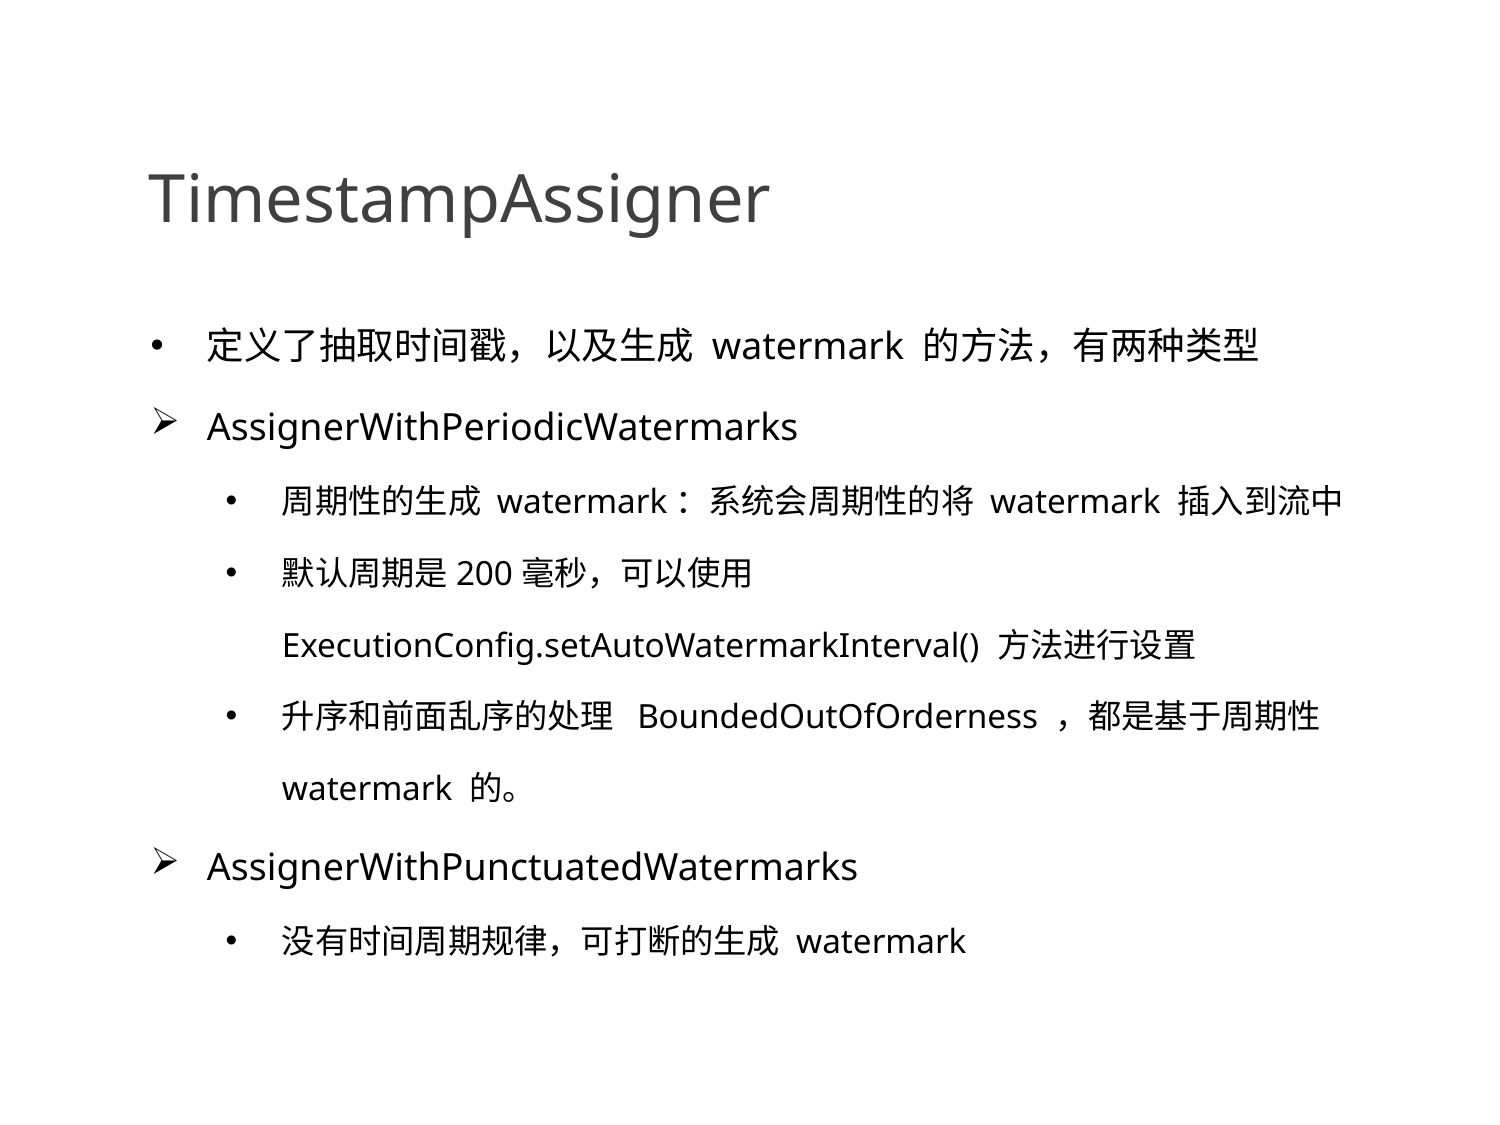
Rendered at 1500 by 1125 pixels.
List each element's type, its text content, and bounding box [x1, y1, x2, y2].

text_box 定义了抽取时间戳，以及生成 watermark 的方法，有两种类型 AssignerWithPeriodicWatermarks 周期性的生成 watermark：系统会周期性的将 watermark 插入到流中 默认周期是200毫秒，可以使用 ExecutionConfig.setAutoWatermarkInterval() 方法进行设置 升序和前面乱序的处理 BoundedOutOfOrderness ，都是基于周期性 watermark 的。 AssignerWithPunctuatedWatermarks 没有时间周期规律，可打断的生成 watermark [135, 278, 1425, 988]
text_box TimestampAssigner [74, 101, 1425, 290]
